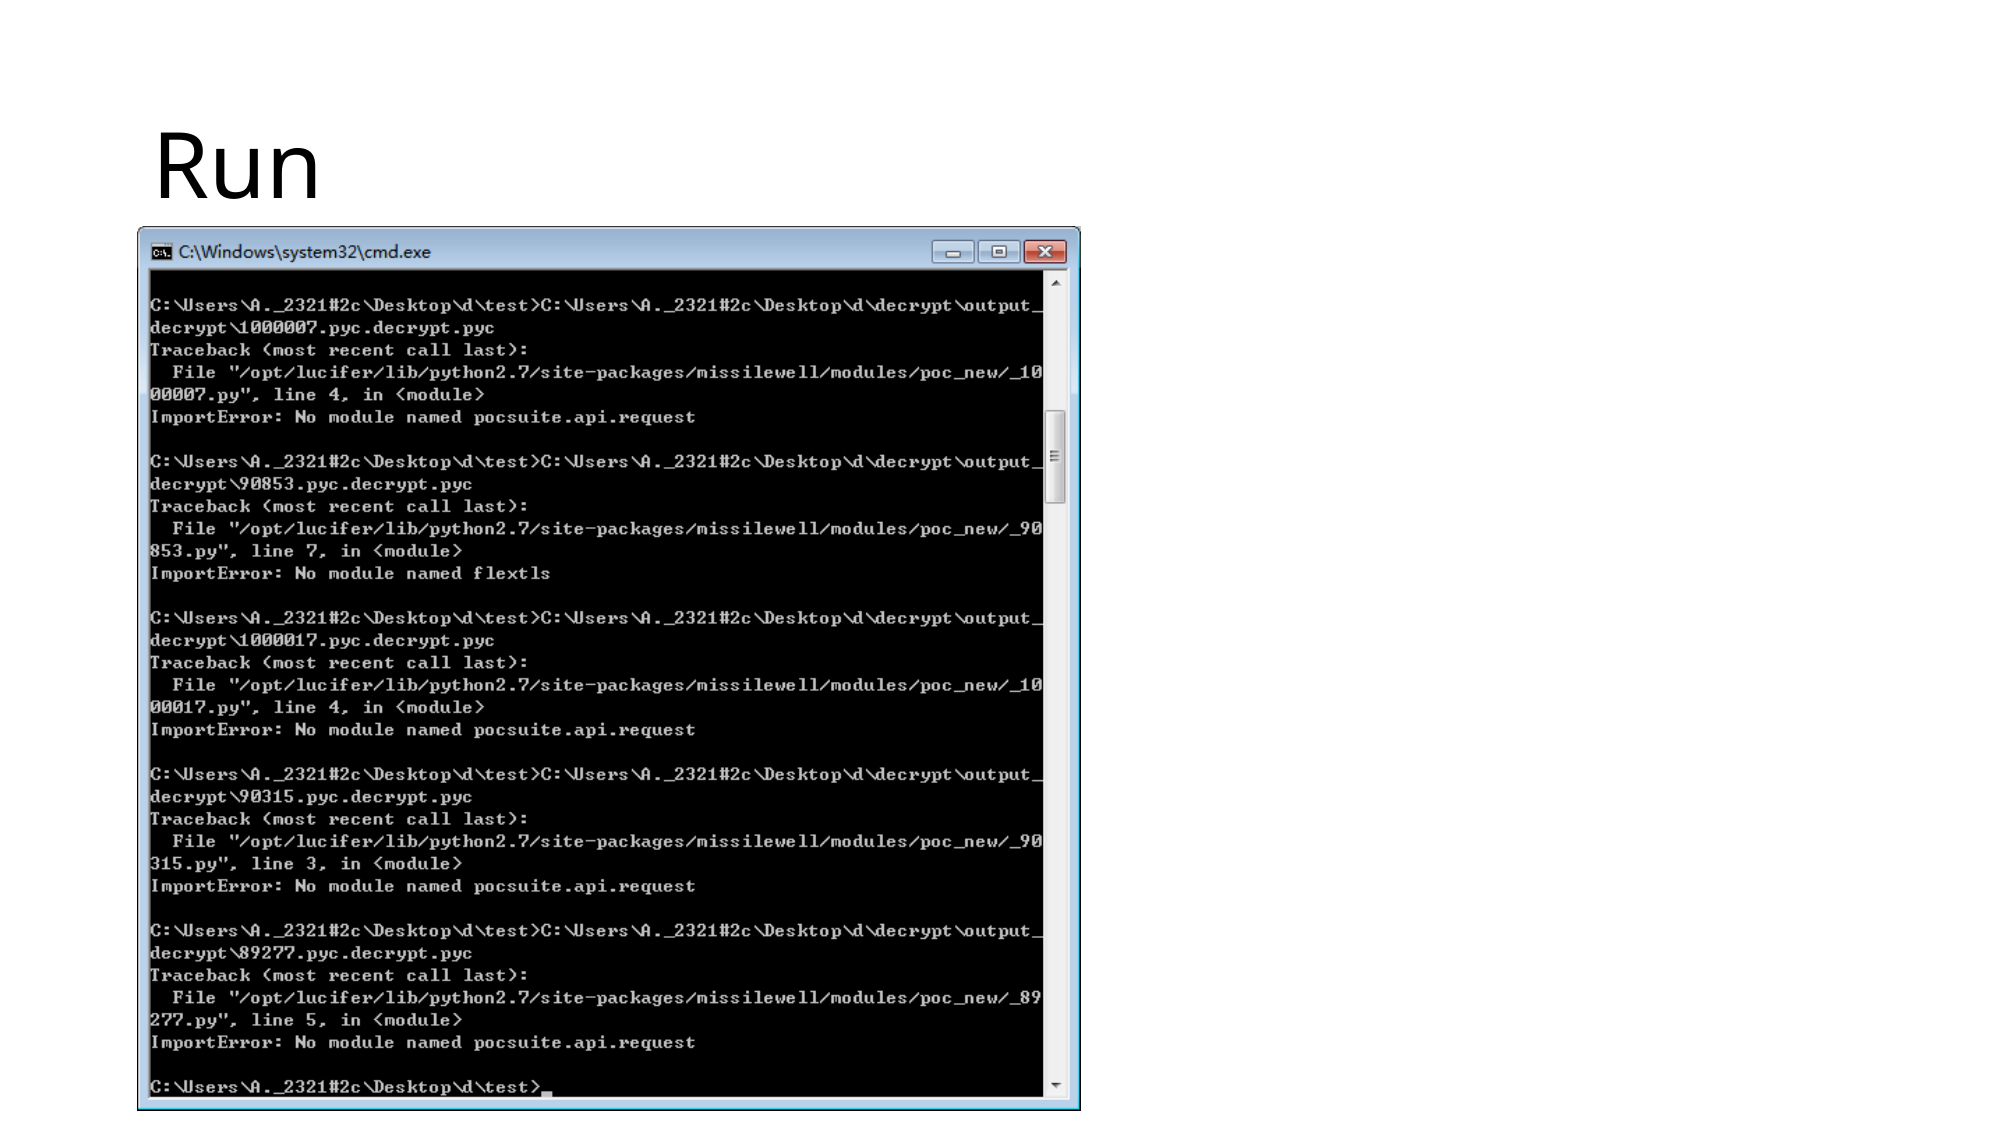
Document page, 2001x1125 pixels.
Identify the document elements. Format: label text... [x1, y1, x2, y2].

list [137, 226, 1081, 1111]
title Run [137, 59, 1863, 278]
